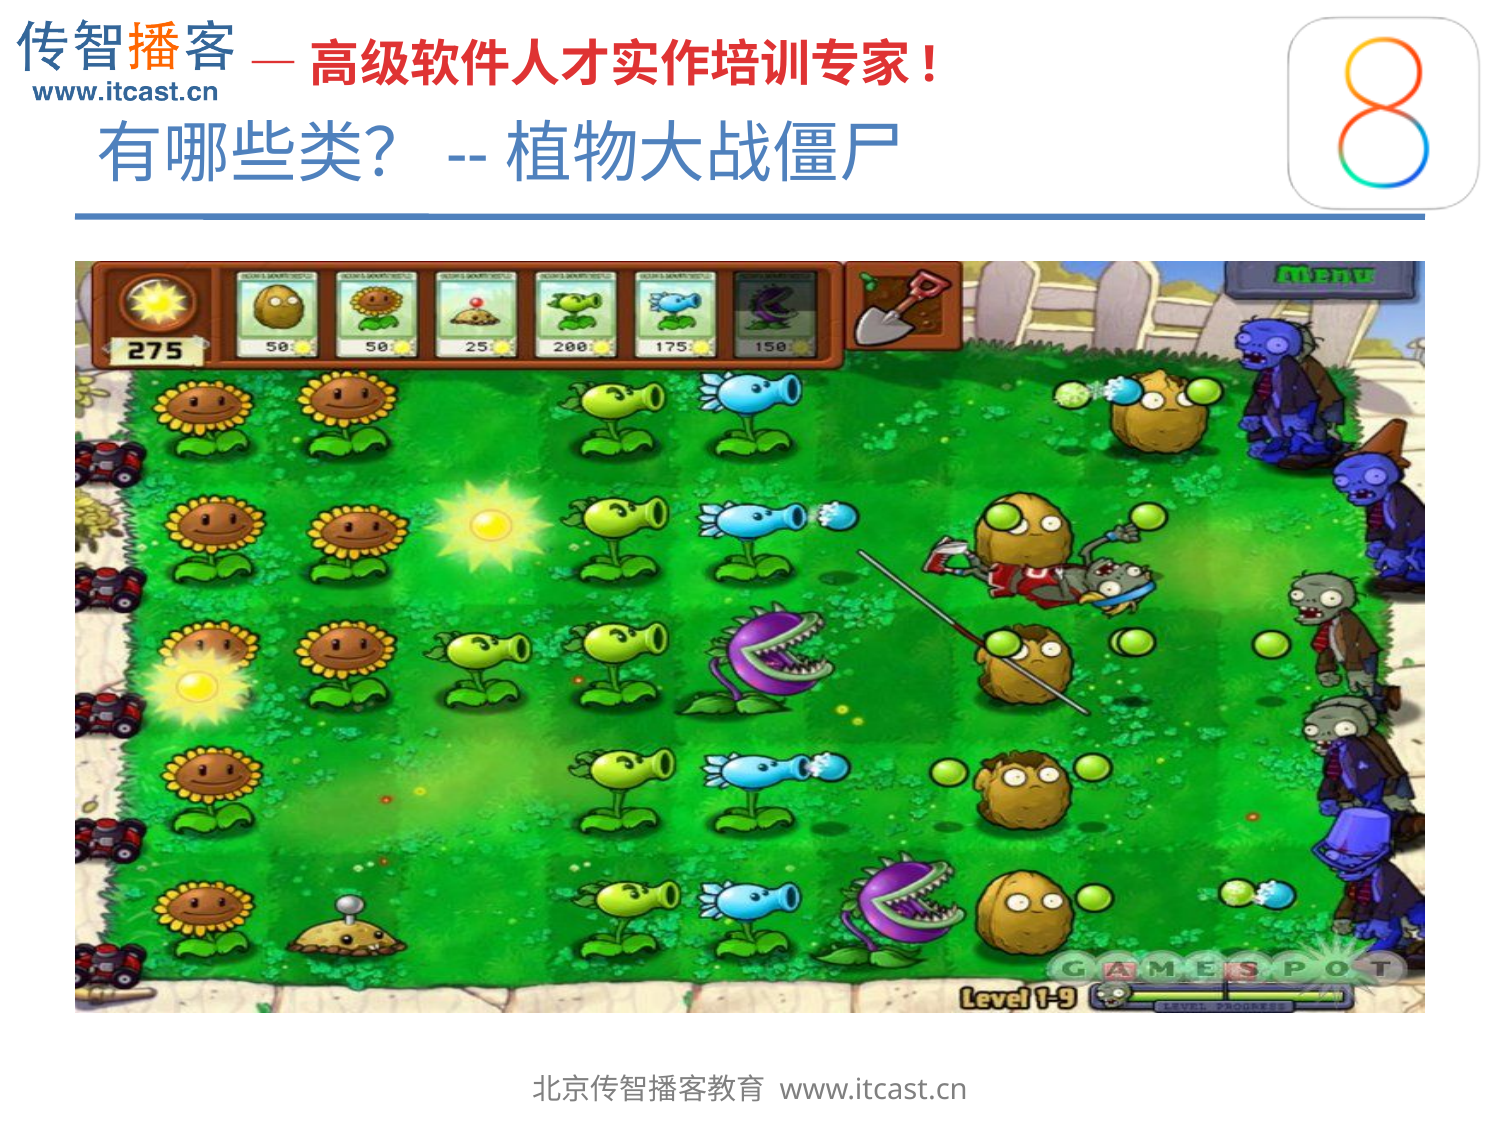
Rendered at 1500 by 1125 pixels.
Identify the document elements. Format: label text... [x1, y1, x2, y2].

title 有哪些类？--植物大战僵尸 [81, 102, 1416, 238]
picture [74, 261, 1426, 1013]
picture [1270, 0, 1497, 227]
picture [16, 19, 234, 101]
